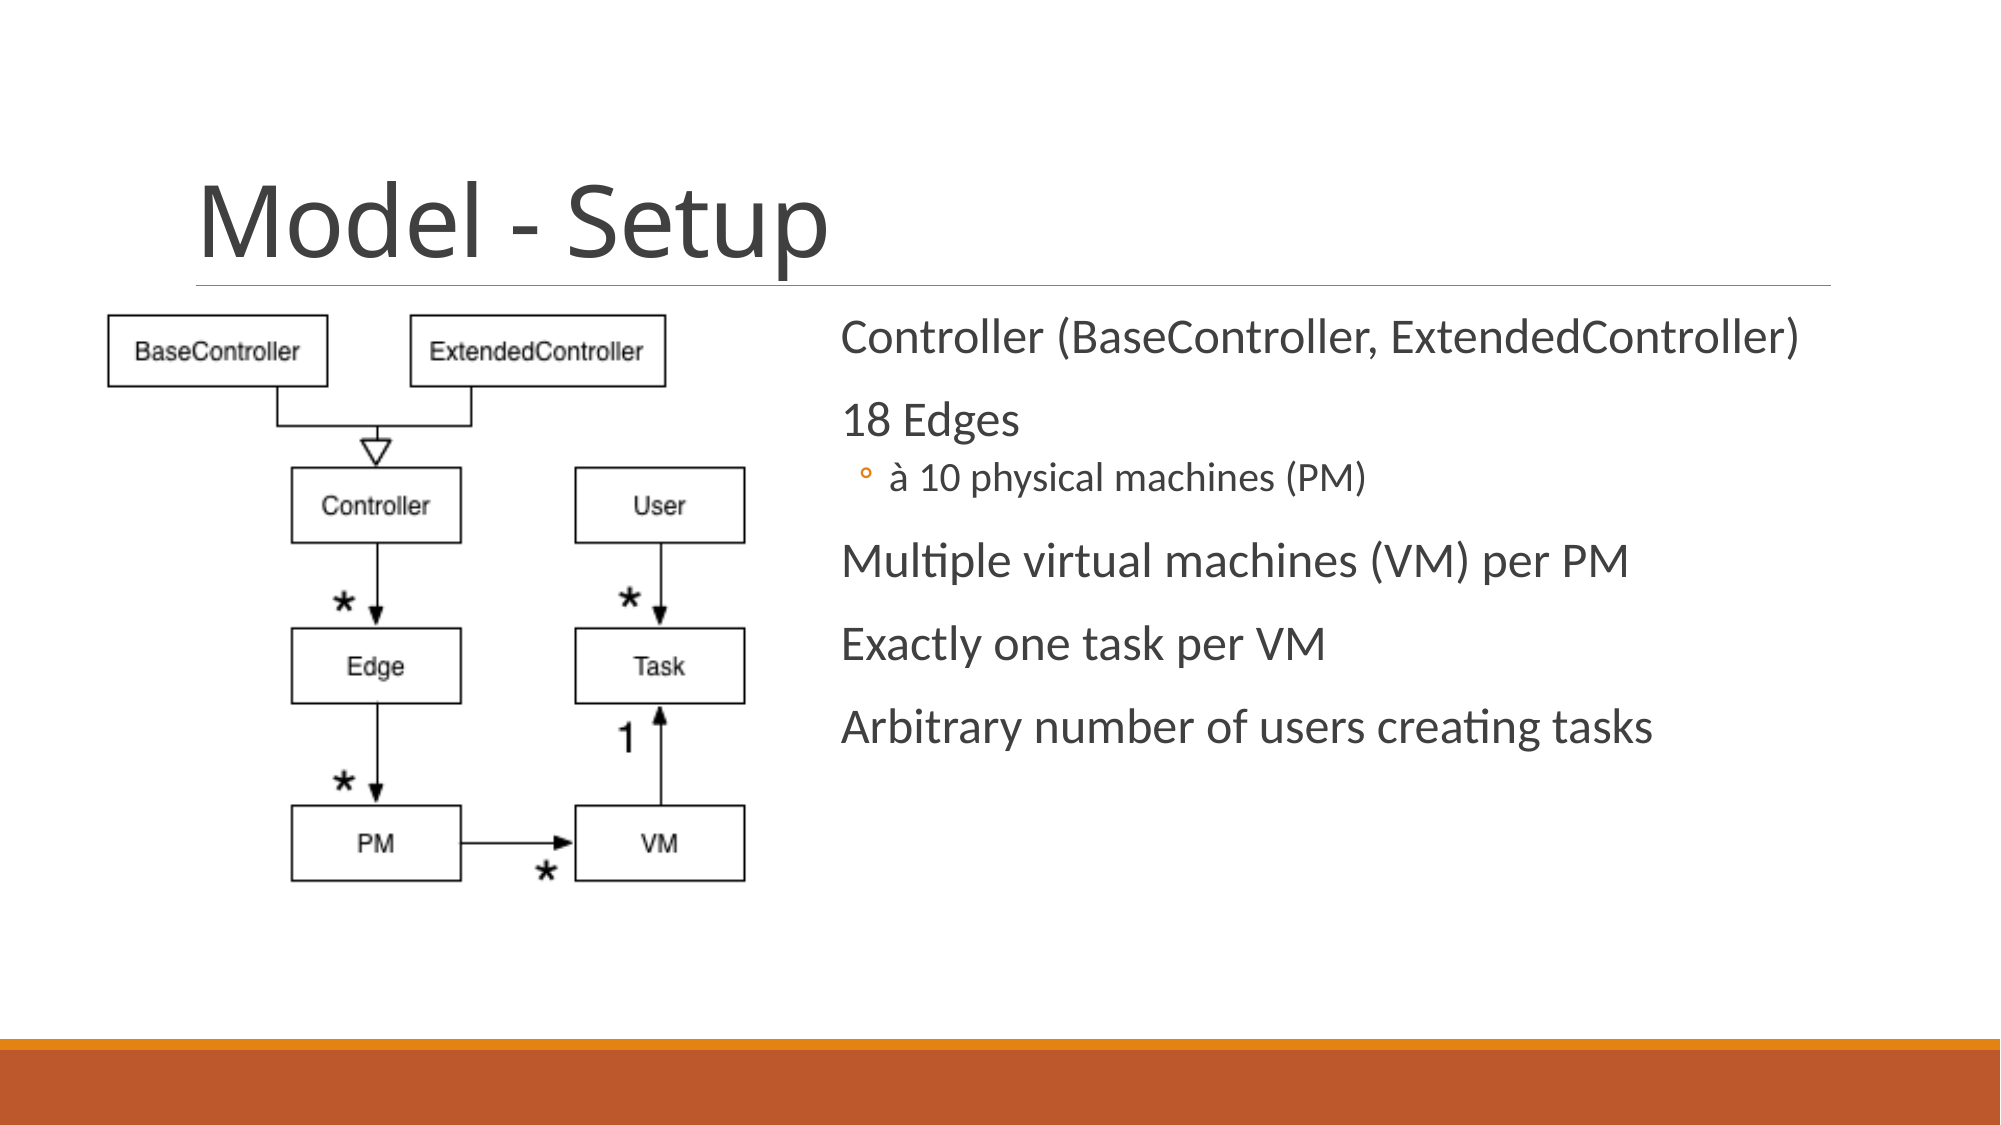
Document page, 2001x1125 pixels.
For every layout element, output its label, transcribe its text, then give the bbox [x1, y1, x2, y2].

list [84, 292, 770, 948]
list Controller (BaseController, ExtendedController) 18 Edges à 10 physical machines (PM) Multiple virtual machines (VM) per PM Exactly one task per VM Arbitrary number of users creating tasks [825, 302, 1830, 963]
title Model - Setup [180, 47, 1830, 285]
